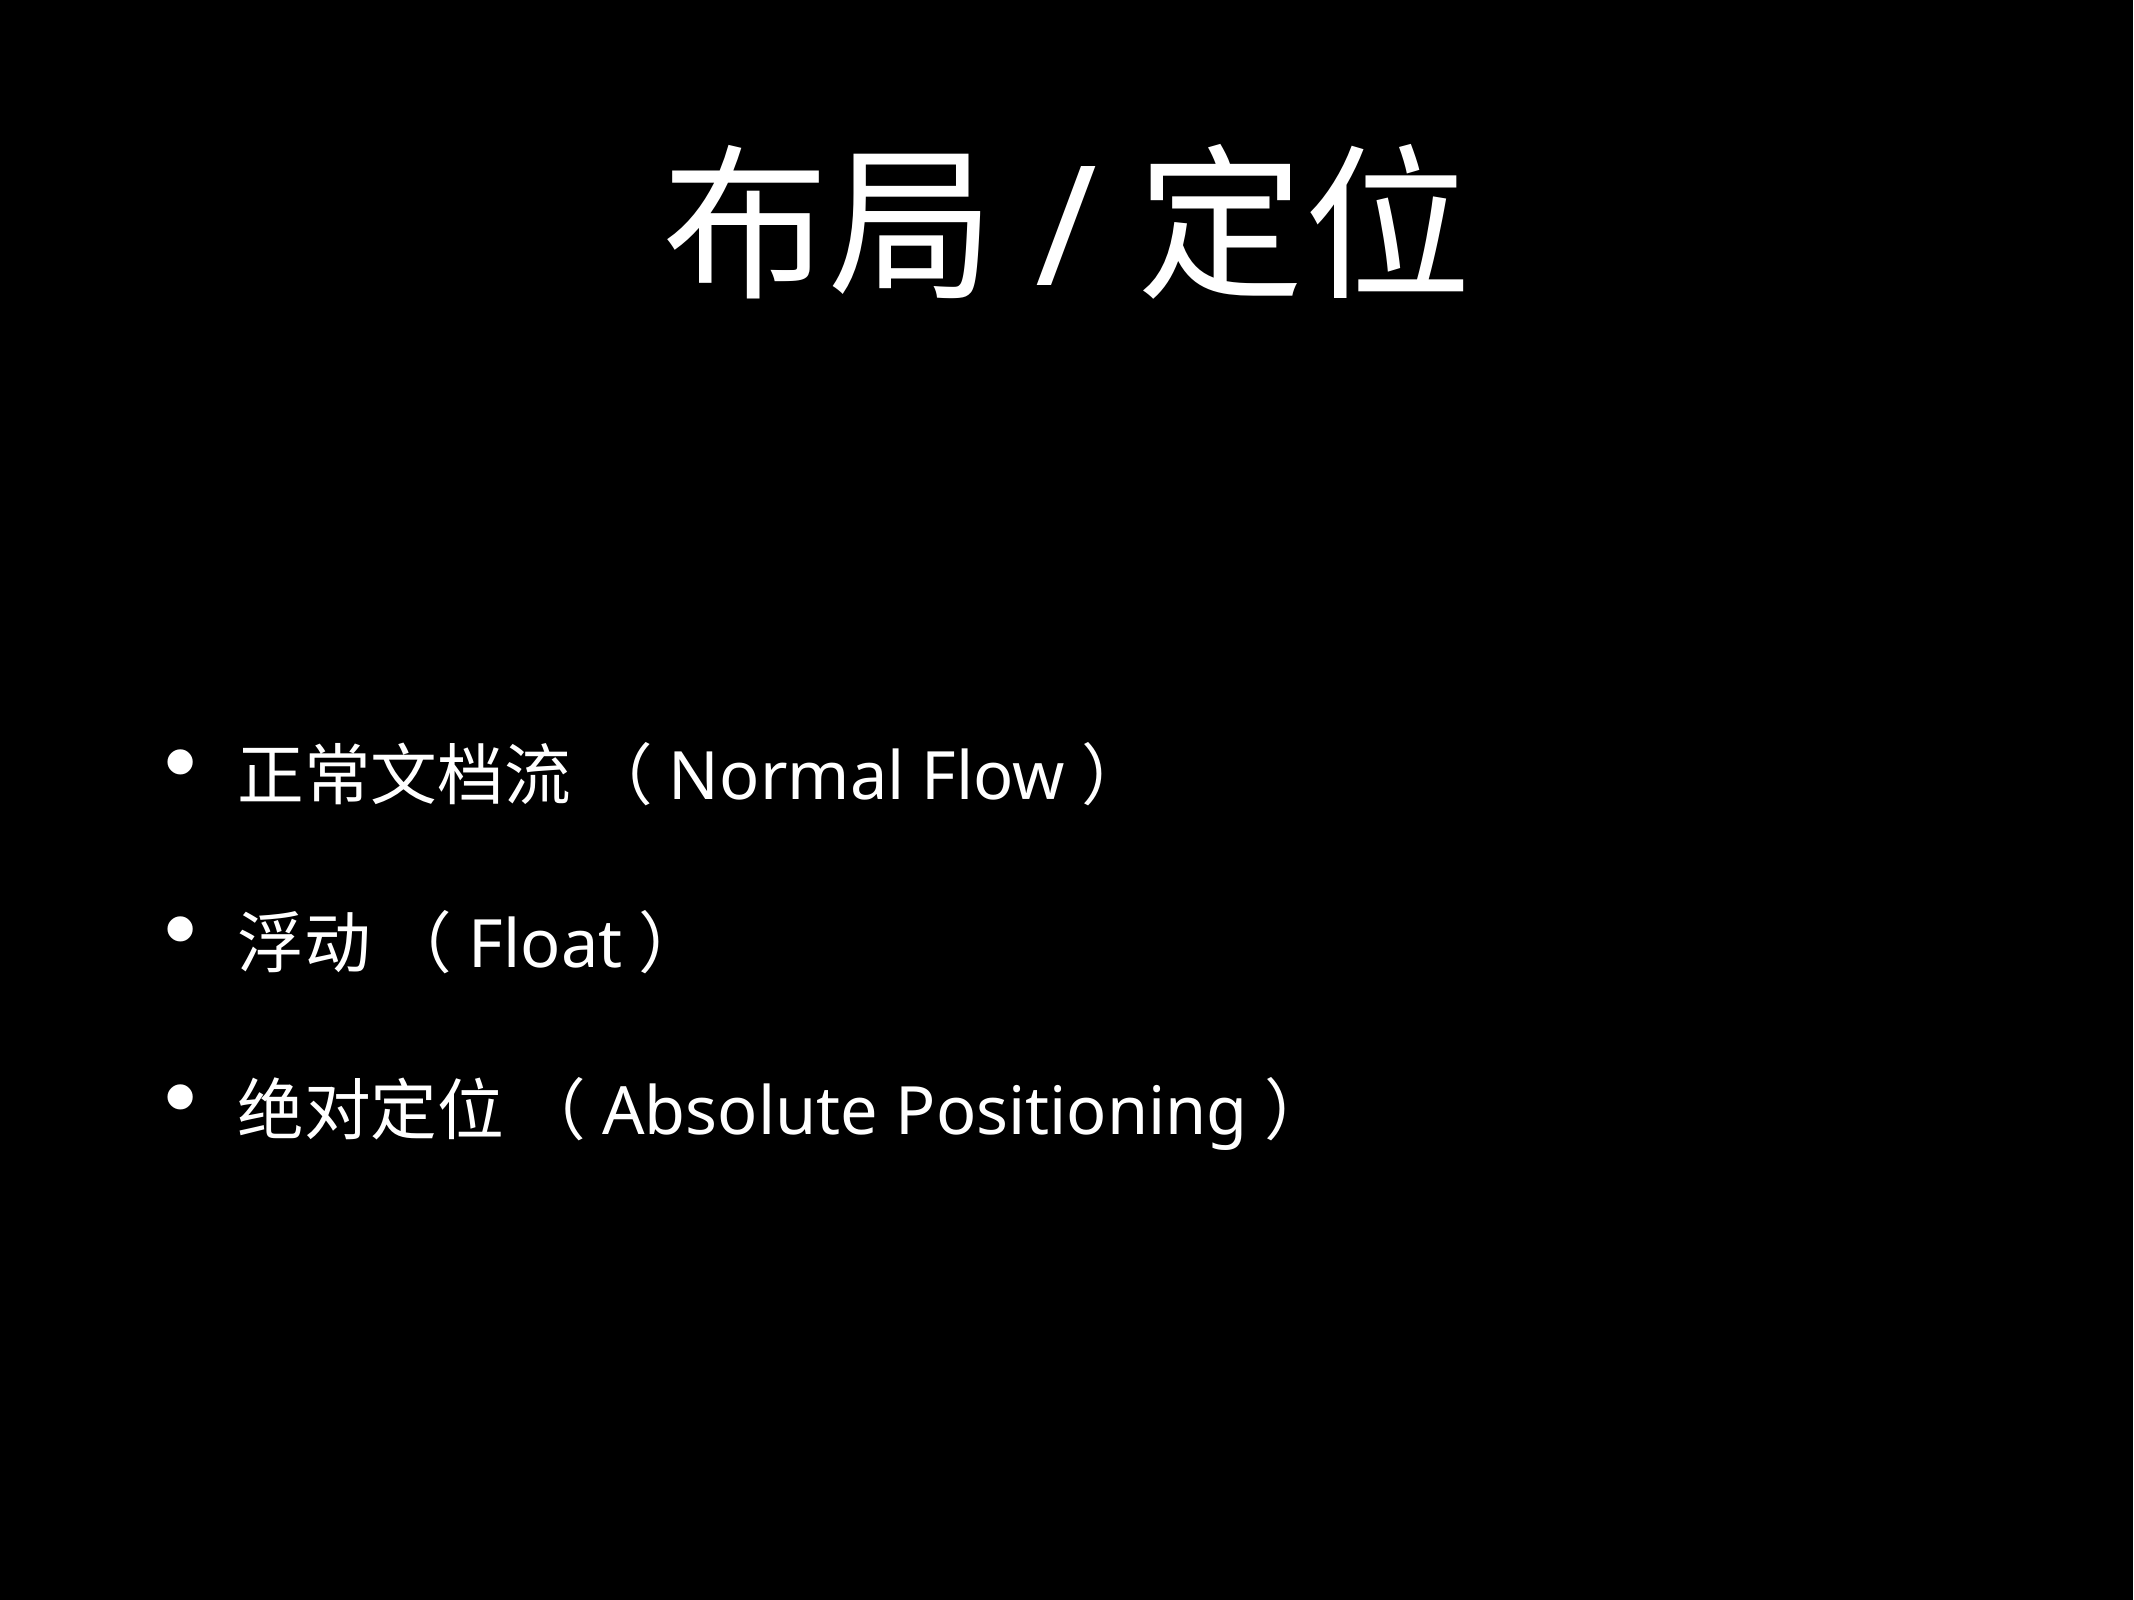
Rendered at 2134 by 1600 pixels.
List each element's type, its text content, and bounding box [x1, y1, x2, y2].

title 布局/定位 [155, 41, 1978, 397]
list 正常文档流 （Normal Flow） 浮动 （Float） 绝对定位 （Absolute Positioning） [155, 424, 1978, 1457]
